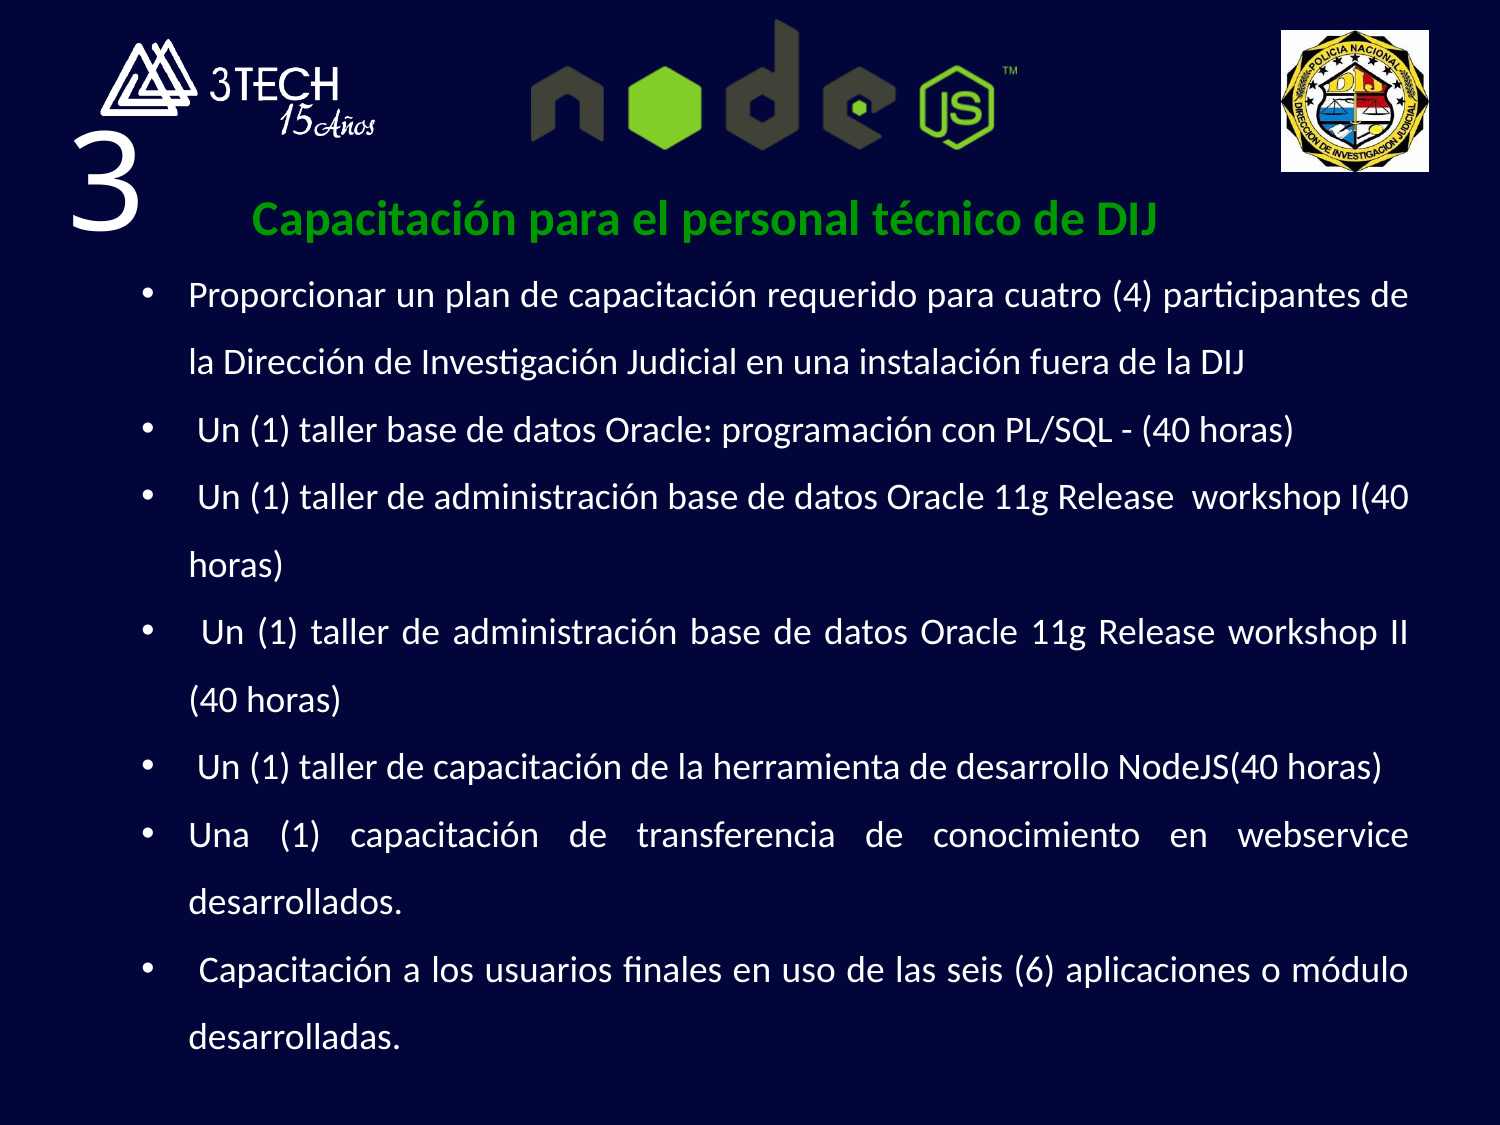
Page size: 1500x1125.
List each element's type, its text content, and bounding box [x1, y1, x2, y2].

picture [100, 39, 375, 138]
picture [530, 19, 1017, 152]
text_box Capacitación para el personal técnico de DIJ [238, 178, 1485, 239]
picture [1281, 30, 1429, 172]
text_box 3 [52, 85, 242, 266]
text_box Proporcionar un plan de capacitación requerido para cuatro (4) participantes de la Dirección de Investigación Judicial en una instalación fuera de la DIJ Un (1) taller base de datos Oracle: programación con PL/SQL - (40 horas) Un (1) taller de administración base de datos Oracle 11g Release workshop I(40 horas) Un (1) taller de administración base de datos Oracle 11g Release workshop II (40 horas) Un (1) taller de capacitación de la herramienta de desarrollo NodeJS(40 horas) Una (1) capacitación de transferencia de conocimiento en webservice desarrollados. Capacitación a los usuarios finales en uso de las seis (6) aplicaciones o módulo desarrolladas. [55, 239, 1485, 1065]
